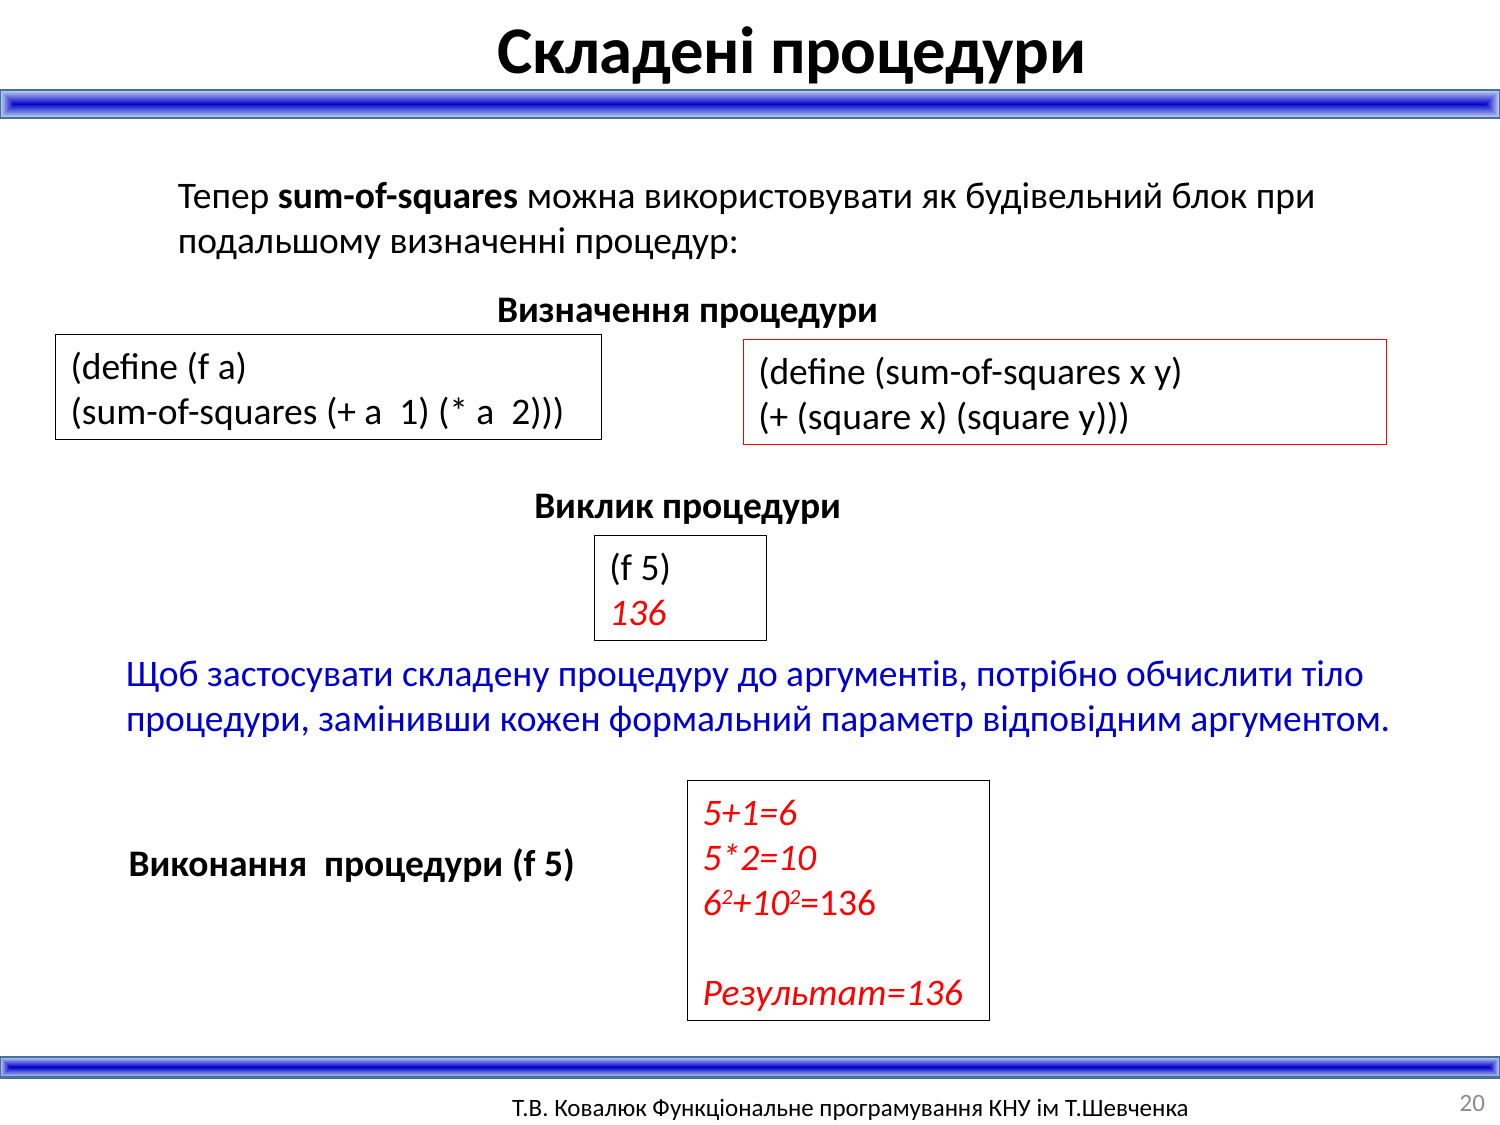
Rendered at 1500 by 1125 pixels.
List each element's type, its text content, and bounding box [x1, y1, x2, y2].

text_box (f 5) 136 [594, 535, 767, 641]
text_box Виклик процедури [519, 473, 857, 534]
slide_number 20 [1396, 1077, 1500, 1125]
text_box Визначення процедури [482, 278, 894, 338]
text_box (define (f a) (sum-of-squares (+ a 1) (* a 2))) [55, 334, 602, 440]
text_box Тепер sum-of-squares можна використовувати як будівельний блок при подальшому визначенні процедур: [163, 163, 1370, 269]
text_box 5+1=6 5*2=10 62+102=136 Результат=136 [687, 780, 990, 1021]
text_box Складені процедури [482, 0, 1102, 95]
text_box (define (sum-of-squares x y) (+ (square x) (square y))) [743, 339, 1387, 445]
text_box Виконання процедури (f 5) [113, 831, 590, 892]
text_box Щоб застосувати складену процедуру до аргументів, потрібно обчислити тіло процедури, замінивши кожен формальний параметр відповідним аргументом. [111, 641, 1443, 747]
